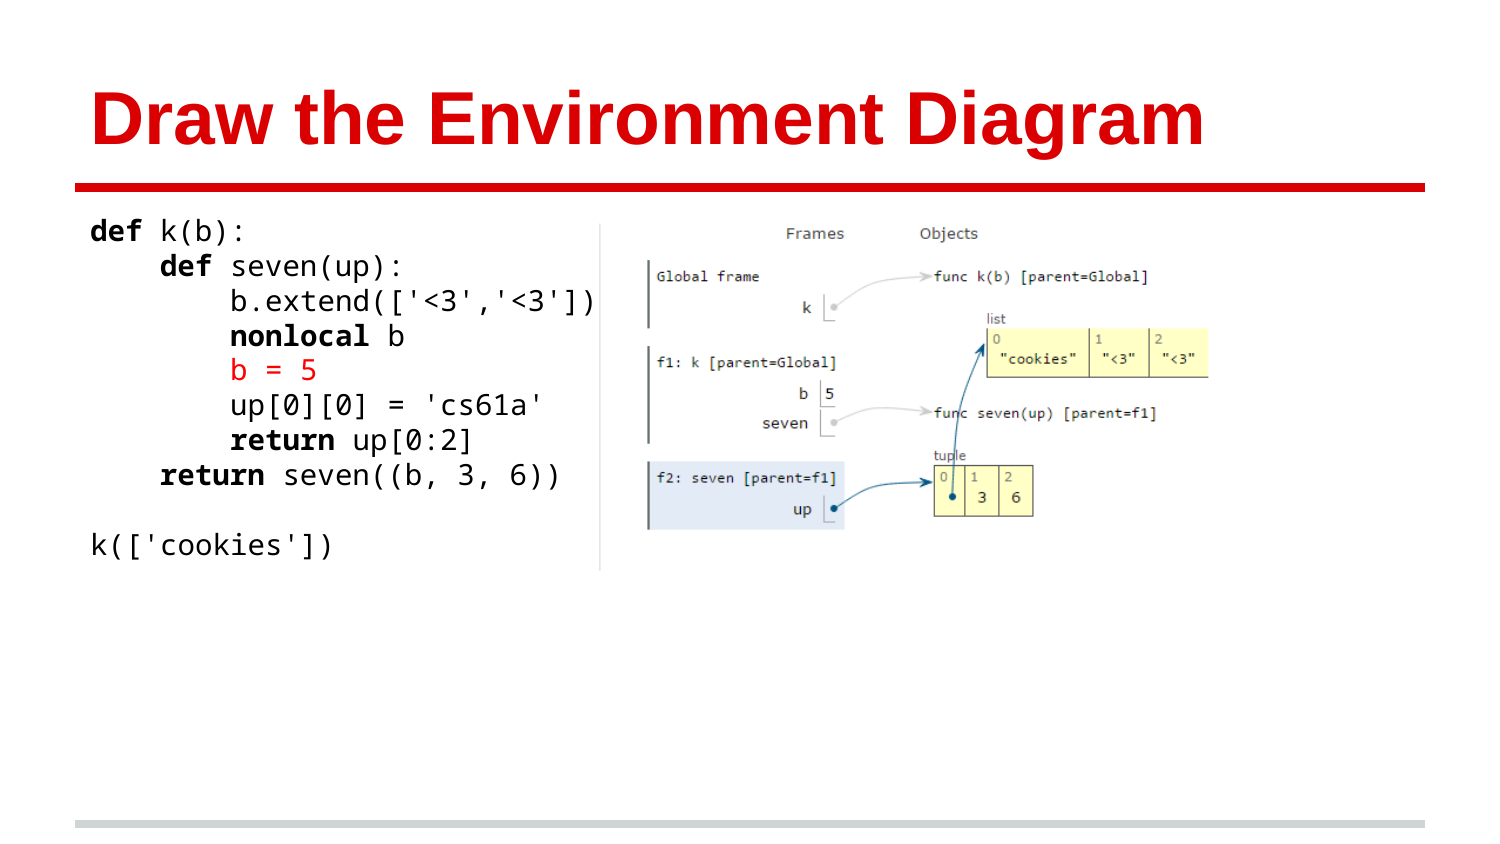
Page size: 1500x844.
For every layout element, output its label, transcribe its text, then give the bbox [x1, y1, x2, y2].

picture [597, 206, 1246, 571]
title Draw the Environment Diagram [75, 33, 1425, 175]
list def k(b): def seven(up): b.extend(['<3','<3']) nonlocal b b = 5 up[0][0] = 'cs61a' return up[0:2] return seven((b, 3, 6)) k(['cookies']) [75, 196, 1425, 808]
